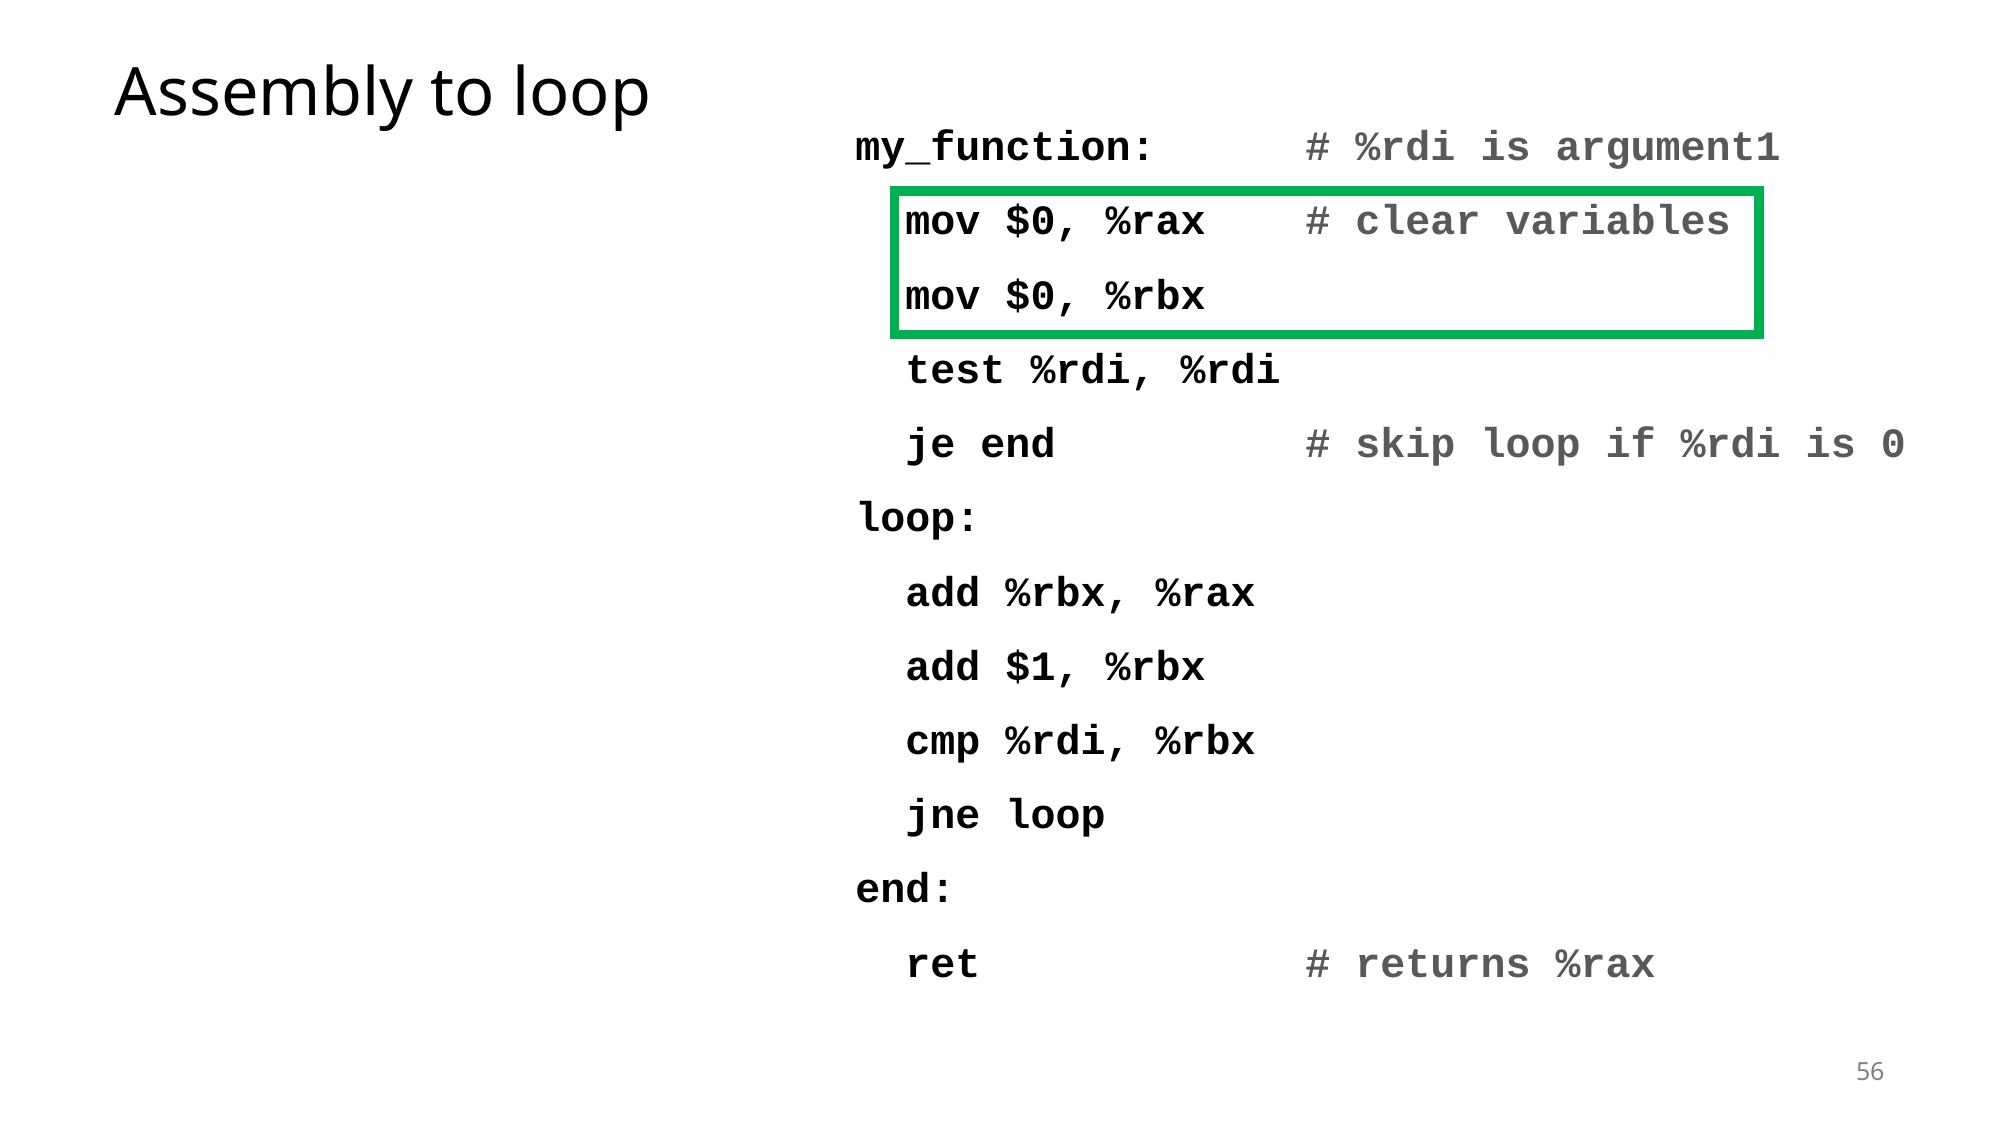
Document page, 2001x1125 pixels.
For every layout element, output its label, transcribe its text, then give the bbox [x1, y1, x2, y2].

text_box [893, 190, 1760, 336]
title Assembly to loop [99, 37, 1900, 150]
slide_number 56 [1749, 1042, 1900, 1103]
list my_function: # %rdi is argument1 mov $0, %rax # clear variables mov $0, %rbx test %rdi, %rdi je end # skip loop if %rdi is 0 loop: add %rbx, %rax add $1, %rbx cmp %rdi, %rbx jne loop end: ret # returns %rax [840, 117, 2000, 1013]
